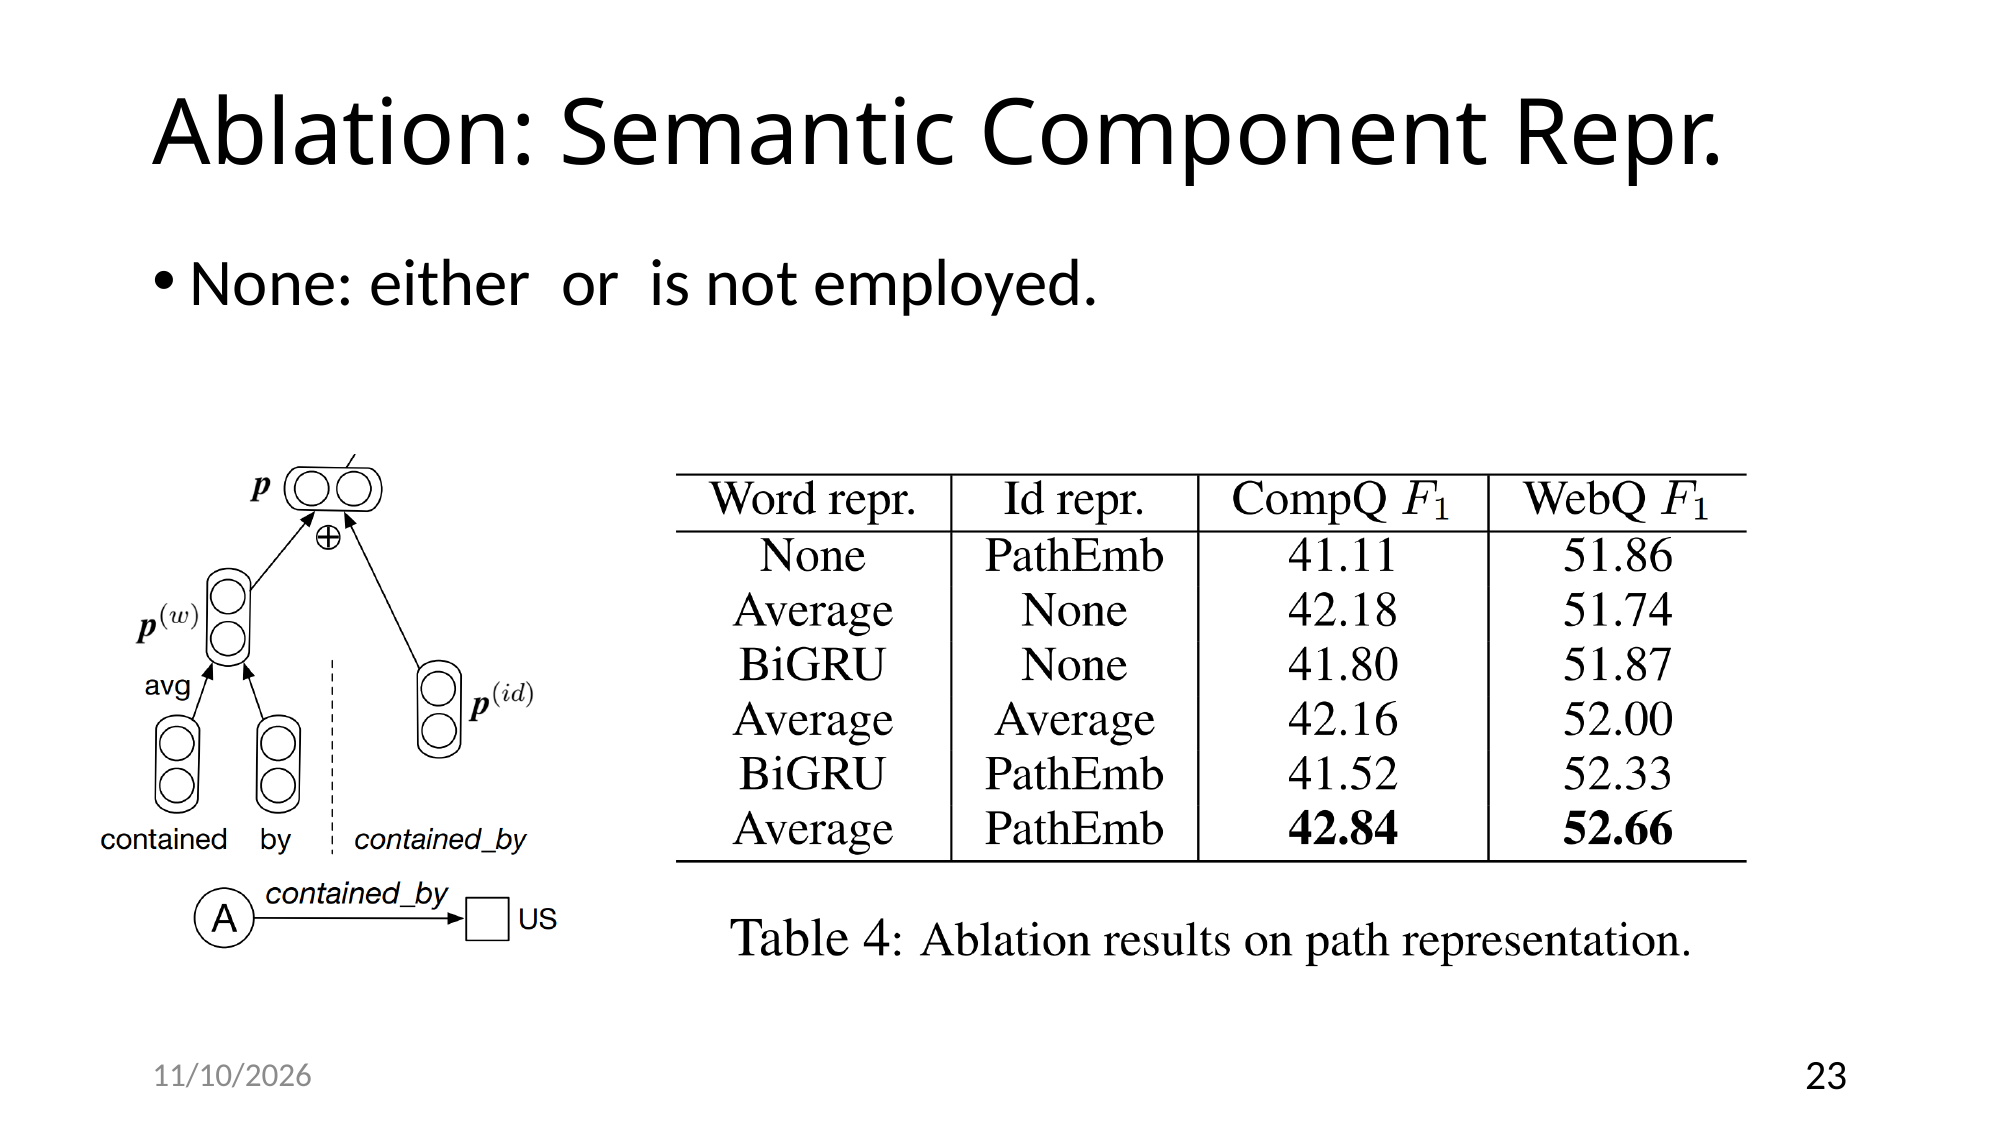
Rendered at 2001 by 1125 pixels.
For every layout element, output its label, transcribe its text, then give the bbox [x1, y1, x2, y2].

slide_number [137, 1042, 588, 1103]
picture [672, 469, 1752, 969]
picture [92, 454, 562, 954]
title Ablation: Semantic Component Repr. [137, 59, 1863, 211]
slide_number 23 [1412, 1042, 1863, 1103]
